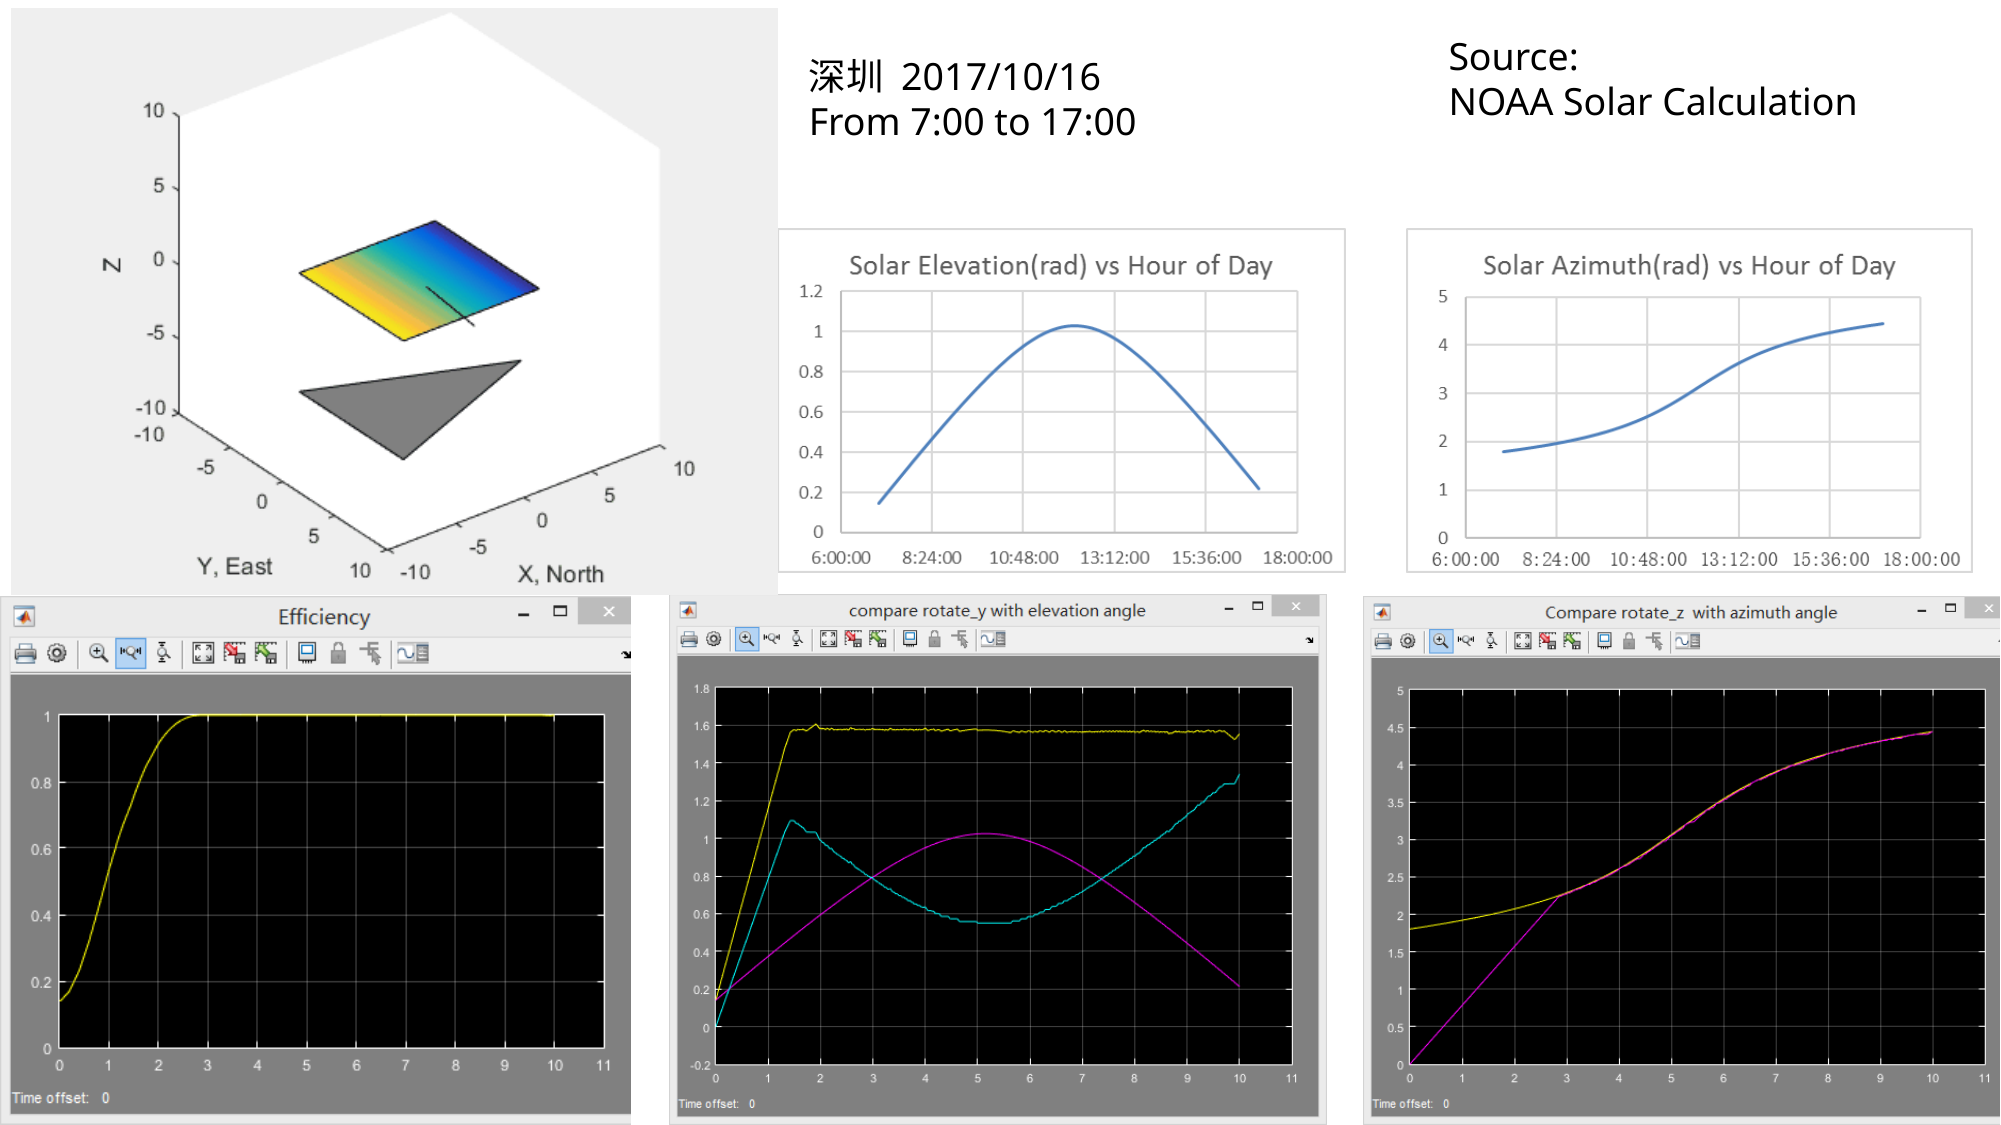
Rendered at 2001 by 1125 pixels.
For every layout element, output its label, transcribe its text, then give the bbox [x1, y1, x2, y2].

text_box Source: NOAA Solar Calculation [1433, 25, 1873, 131]
picture [0, 596, 631, 1125]
text_box 深圳 2017/10/16 From 7:00 to 17:00 [794, 45, 1162, 151]
picture [778, 228, 1346, 573]
picture [1406, 228, 1973, 573]
picture [1363, 596, 2000, 1125]
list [11, 8, 778, 595]
picture [669, 594, 1327, 1125]
